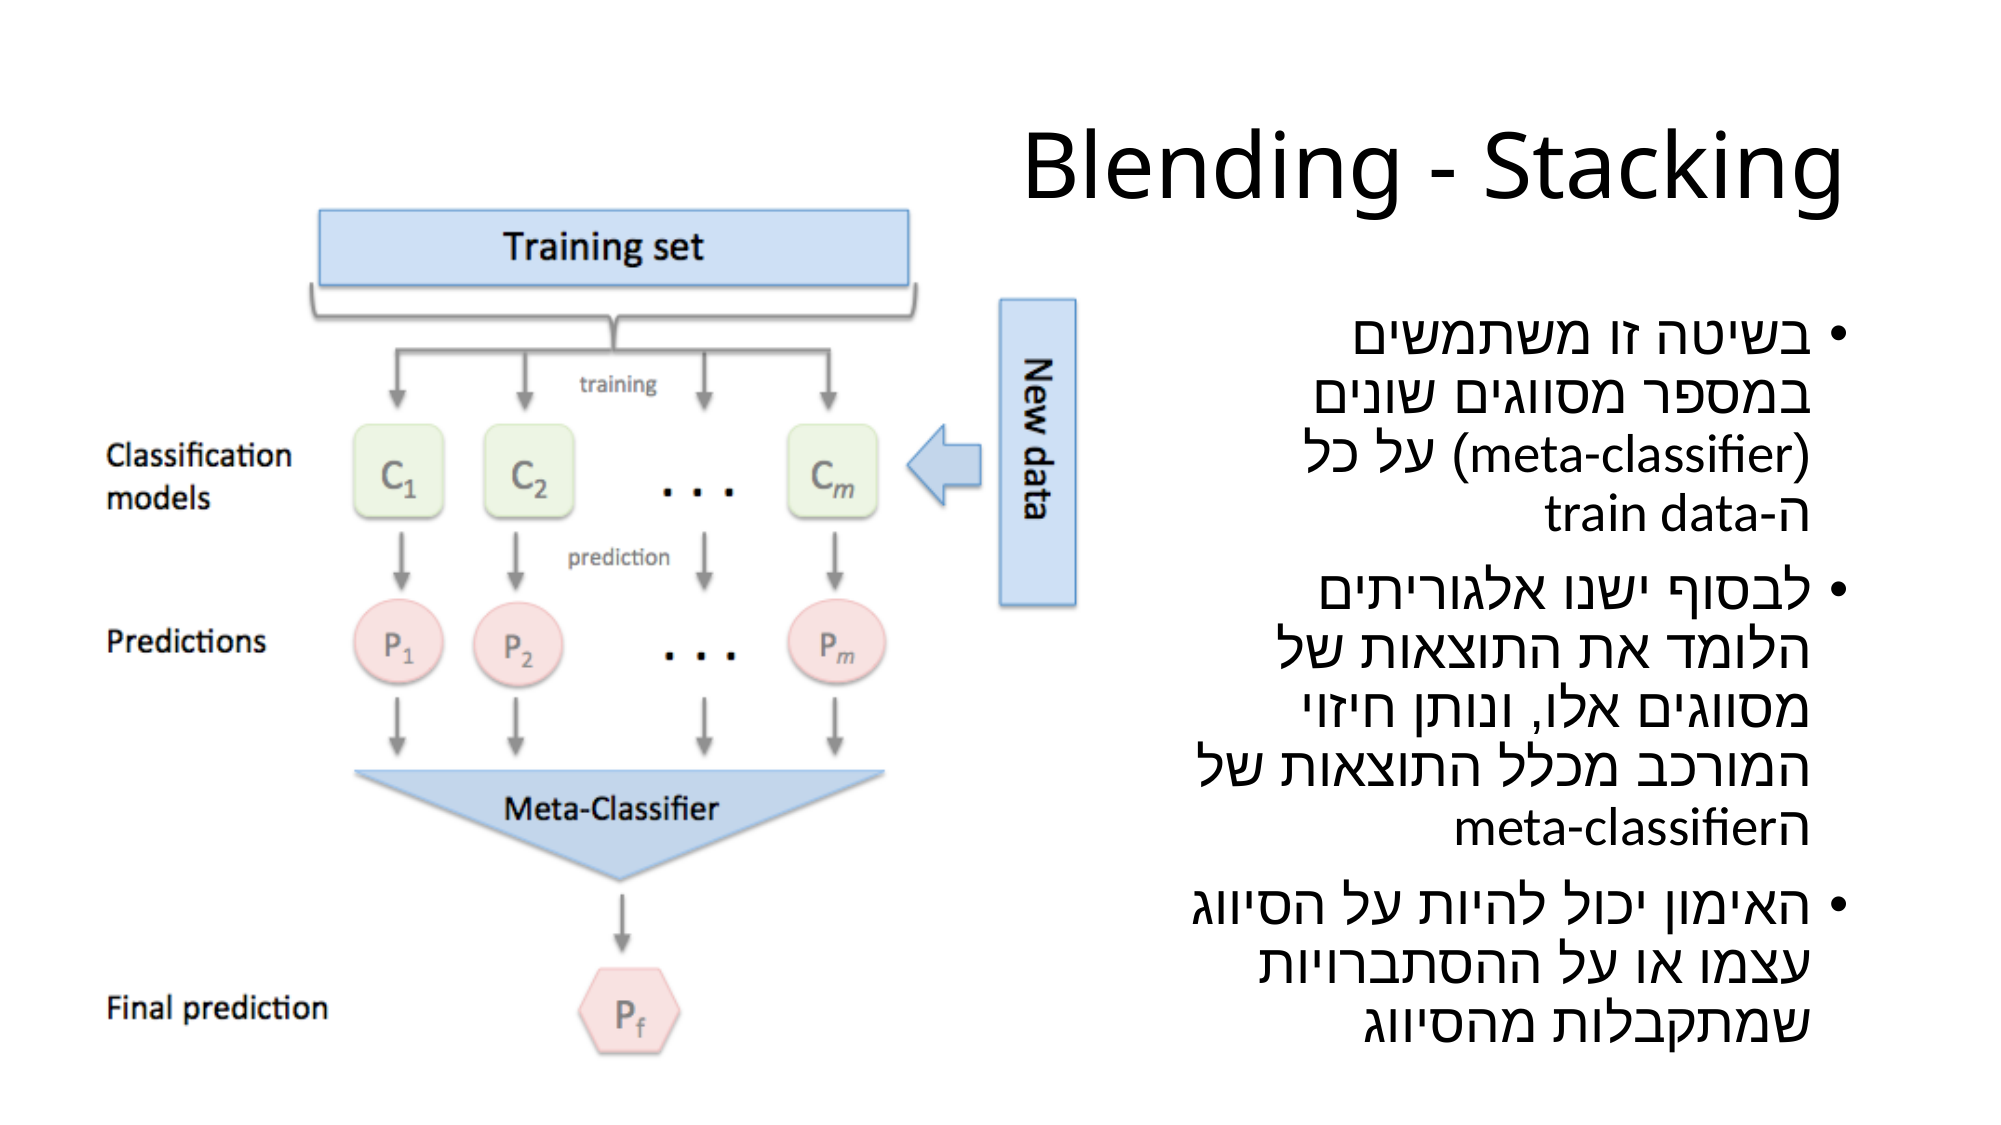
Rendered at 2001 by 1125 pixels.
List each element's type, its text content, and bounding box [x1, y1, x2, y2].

title Blending - Stacking [137, 59, 1863, 278]
list בשיטה זו משתמשים במספר מסווגים שונים (meta-classifier) על כל ה-train data לבסוף ישנו אלגוריתים הלומד את התוצאות של מסווגים אלו, ונותן חיזוי המורכב מכלל התוצאות של הmeta-classifier האימון יכול להיות על הסיווג עצמו או על ההסתברויות שמתקבלות מהסיווג [1154, 299, 1863, 1076]
picture [83, 199, 1103, 1066]
